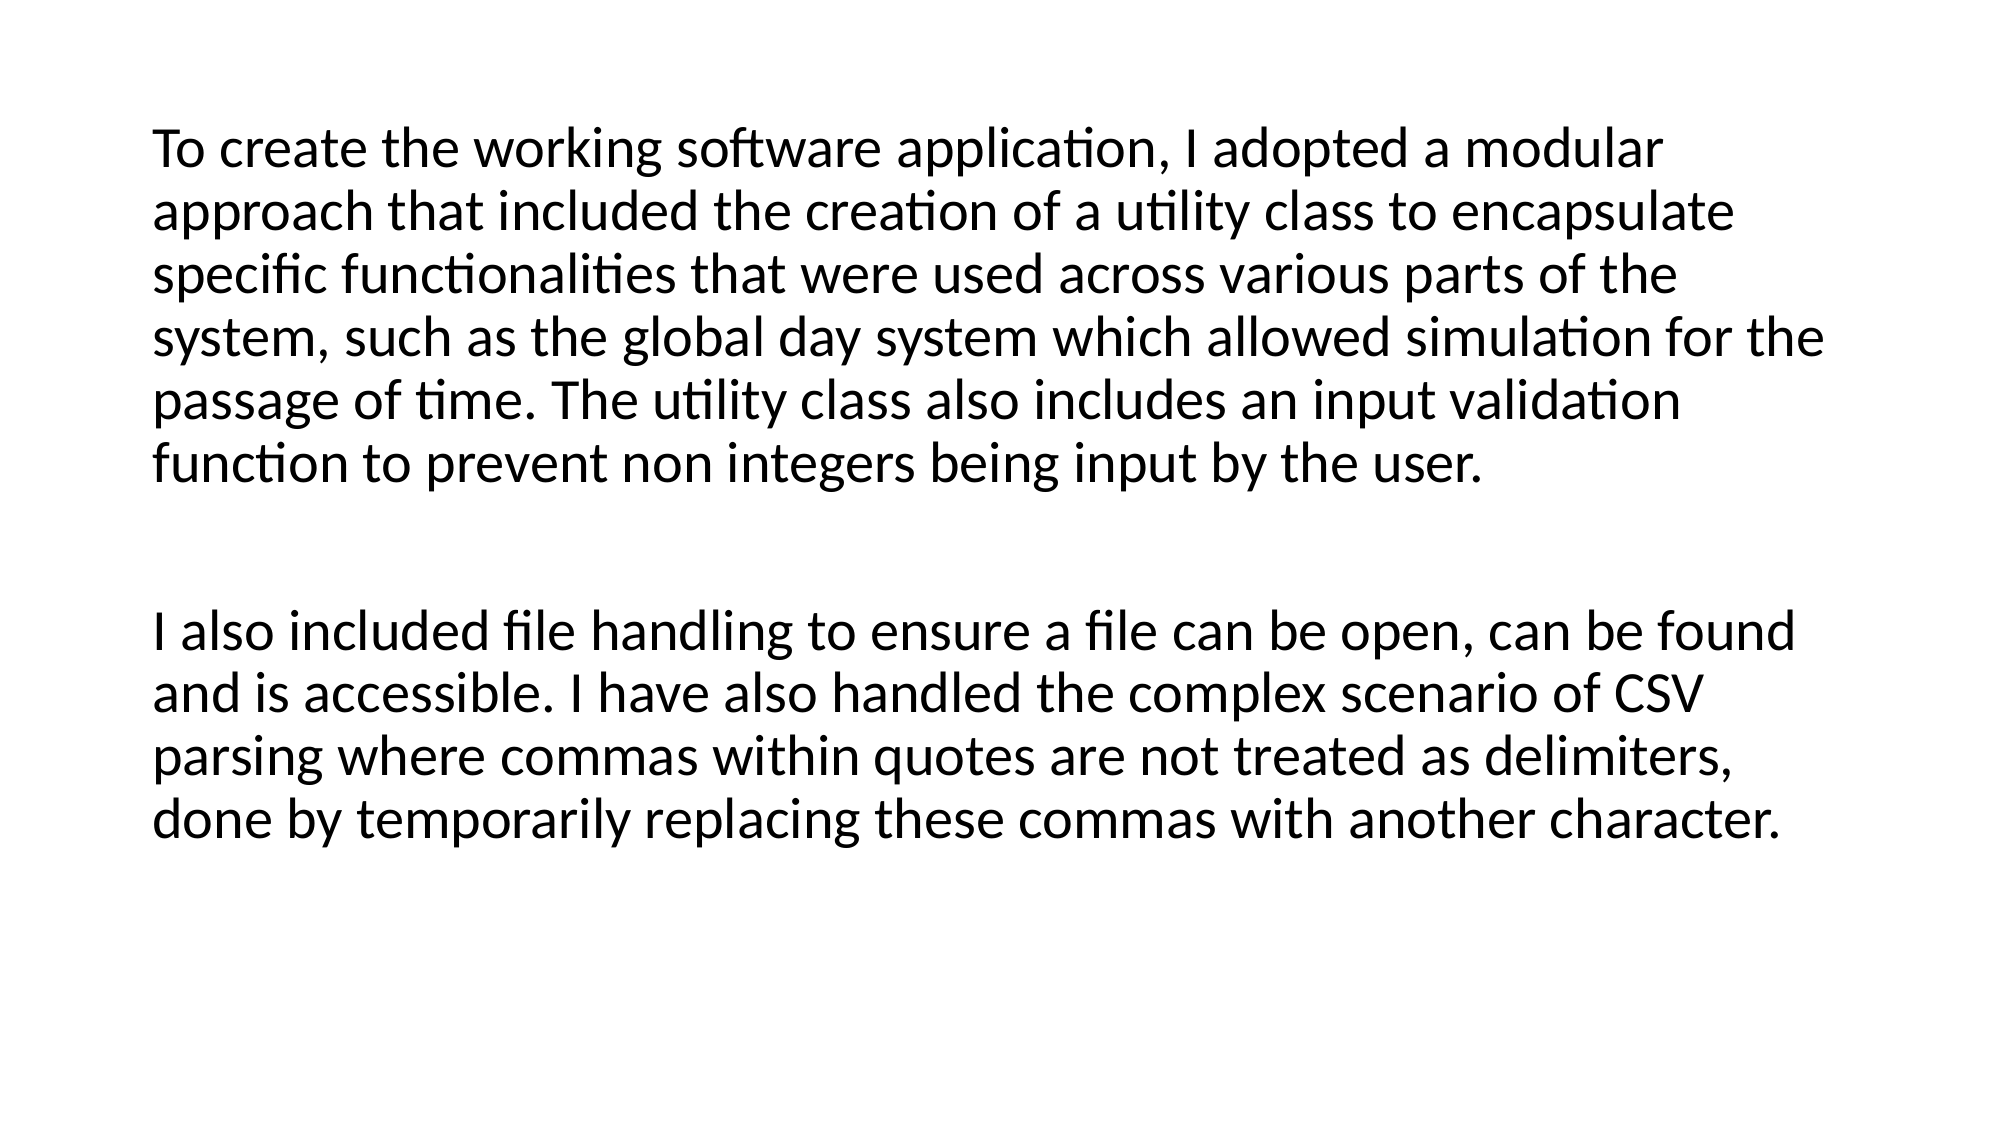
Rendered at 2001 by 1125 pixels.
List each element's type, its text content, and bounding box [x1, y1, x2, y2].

list To create the working software application, I adopted a modular approach that included the creation of a utility class to encapsulate specific functionalities that were used across various parts of the system, such as the global day system which allowed simulation for the passage of time. The utility class also includes an input validation function to prevent non integers being input by the user. I also included file handling to ensure a file can be open, can be found and is accessible. I have also handled the complex scenario of CSV parsing where commas within quotes are not treated as delimiters, done by temporarily replacing these commas with another character. [137, 109, 1863, 1014]
